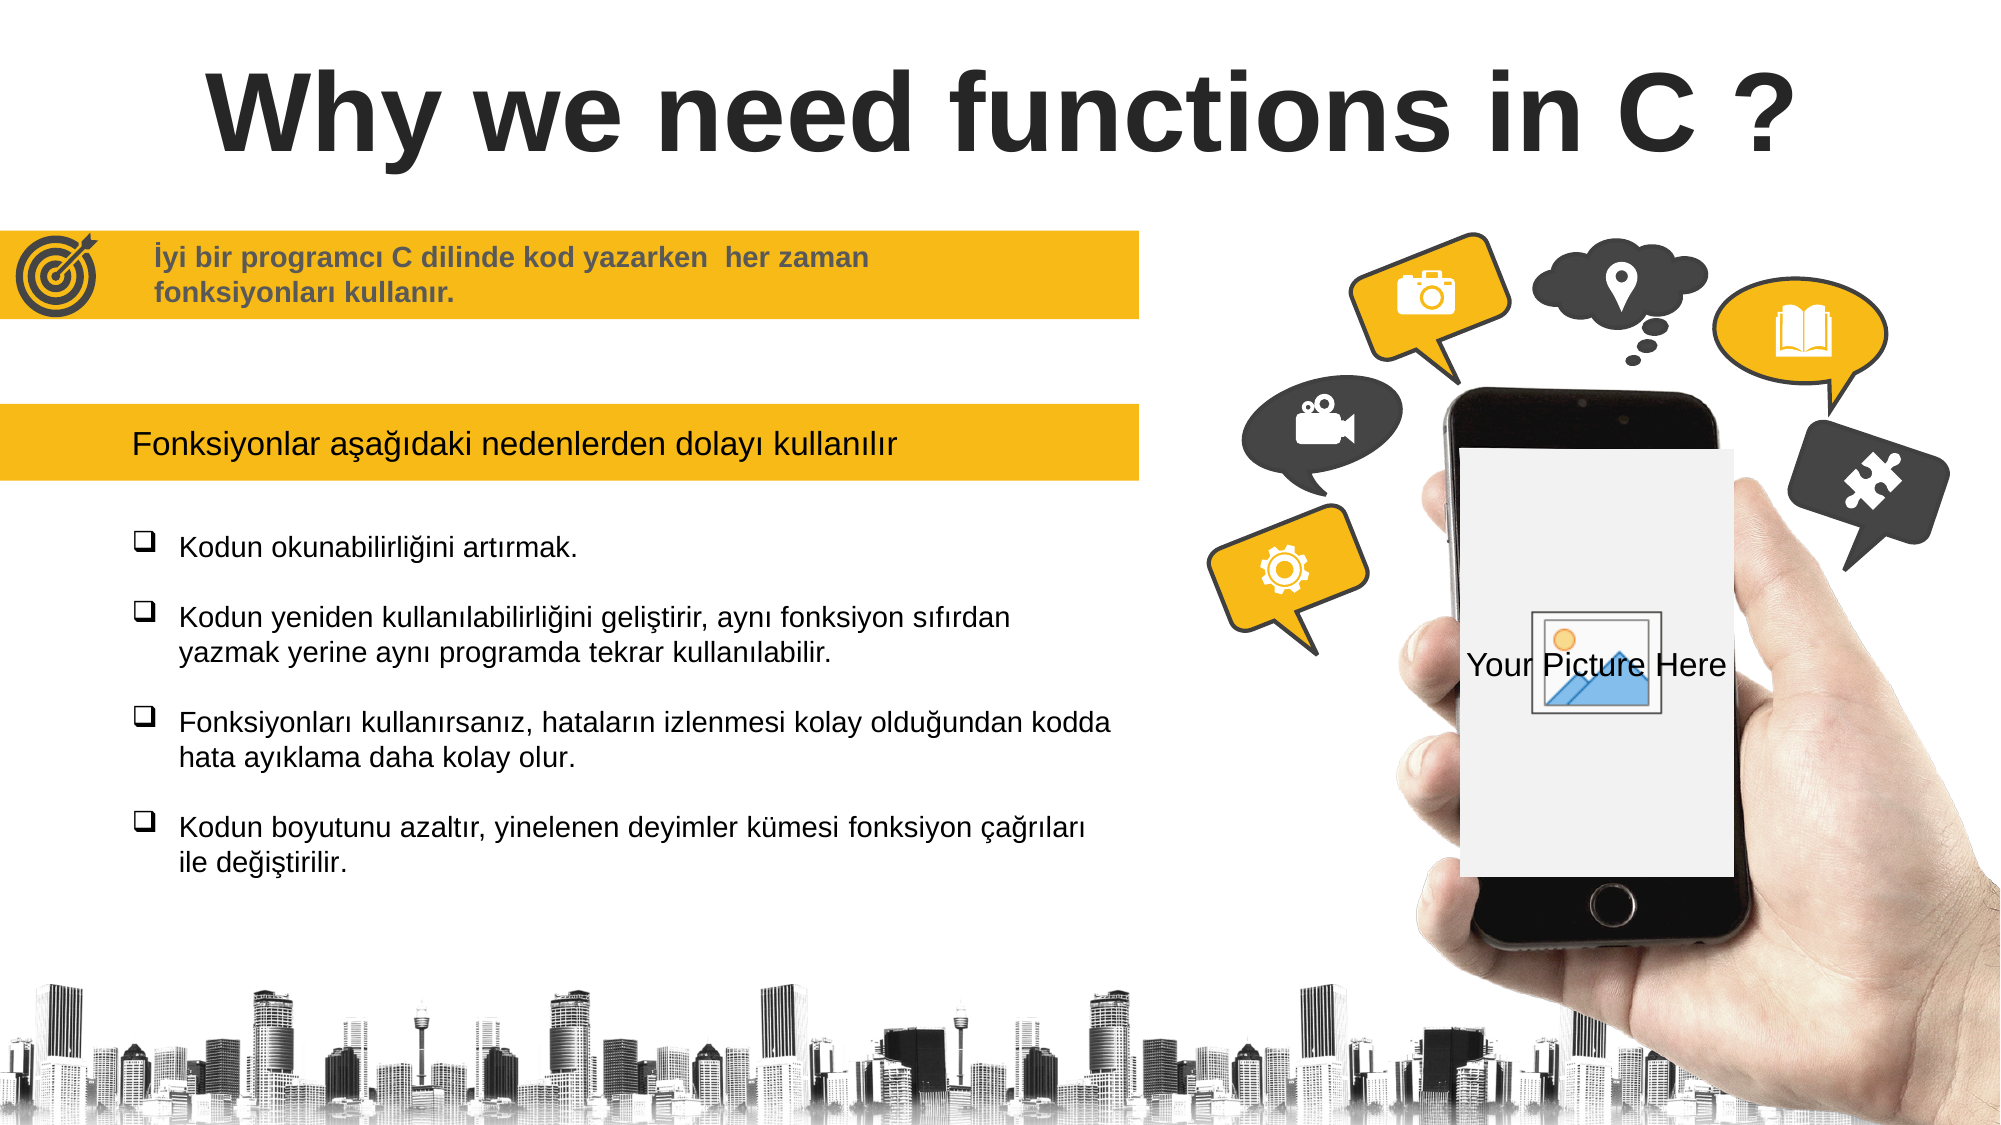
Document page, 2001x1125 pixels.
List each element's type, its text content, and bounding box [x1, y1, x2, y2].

text_box [1788, 420, 1949, 572]
list Why we need functions in C ? [53, 55, 1952, 175]
text_box Fonksiyonlar aşağıdaki nedenlerden dolayı kullanılır [117, 414, 1135, 470]
text_box [14, 230, 101, 319]
picture [0, 385, 2001, 1125]
text_box [1842, 450, 1904, 512]
text_box Kodun okunabilirliğini artırmak. Kodun yeniden kullanılabilirliğini geliştirir, aynı fonksiyon sıfırdan yazmak yerine aynı programda tekrar kullanılabilir. Fonksiyonları kullanırsanız, hataların izlenmesi kolay olduğundan kodda hata ayıklama daha kolay olur. Kodun boyutunu azaltır, yinelenen deyimler kümesi fonksiyon çağrıları ile değiştirilir. [117, 521, 1135, 886]
text_box [0, 230, 1140, 320]
text_box [1207, 504, 1369, 656]
text_box [1294, 392, 1356, 446]
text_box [1542, 237, 1716, 355]
text_box İyi bir programcı C dilinde kod yazarken her zaman fonksiyonları kullanır. [139, 231, 1034, 316]
text_box [1774, 303, 1833, 358]
text_box [1716, 277, 1888, 415]
text_box [0, 403, 1140, 482]
text_box [1349, 233, 1511, 385]
text_box [1258, 543, 1311, 596]
text_box [1396, 269, 1456, 316]
text_box [1242, 376, 1402, 496]
